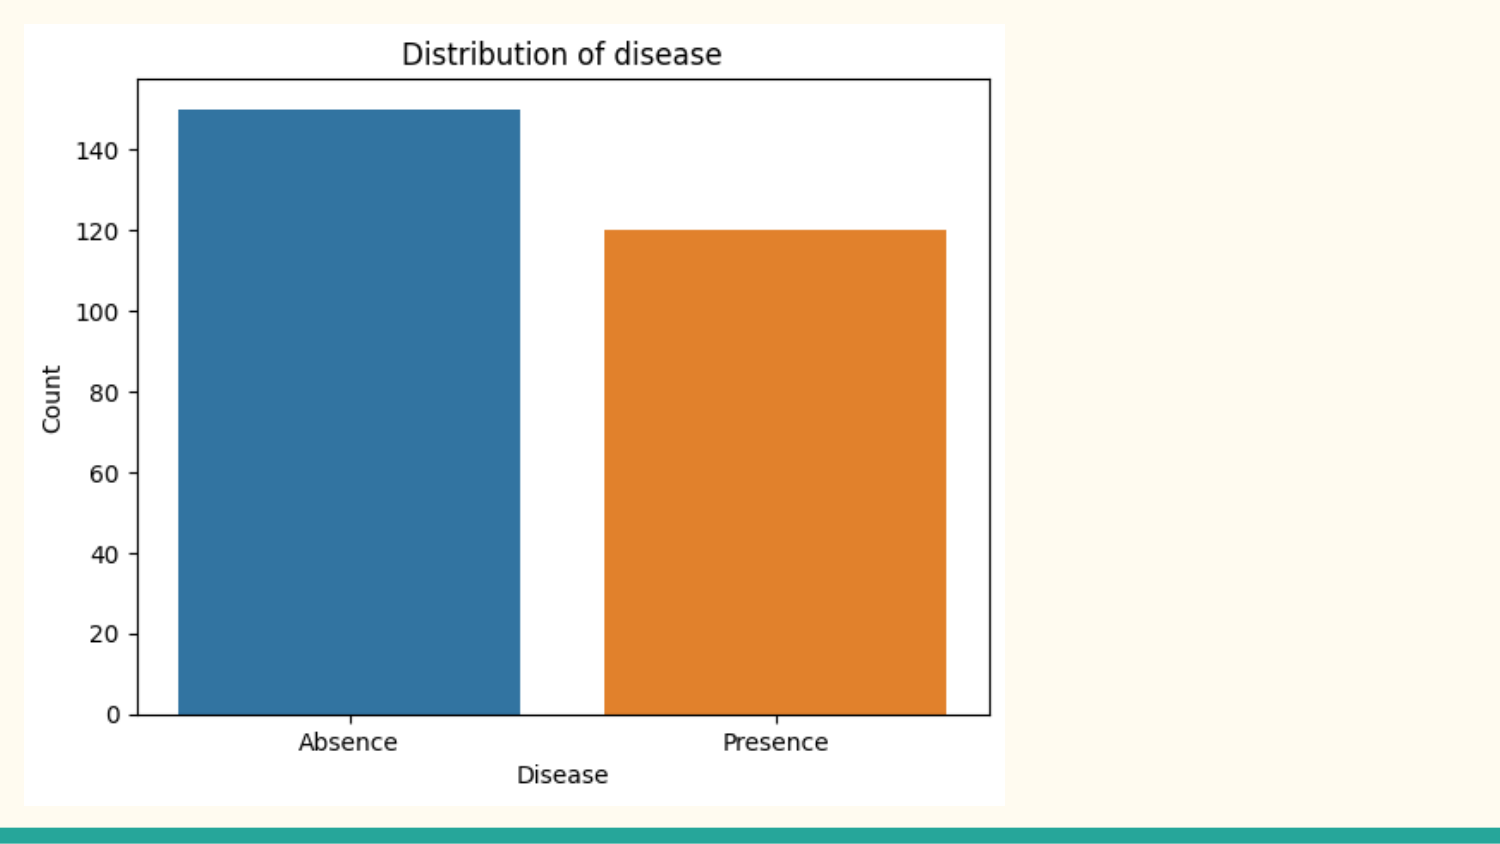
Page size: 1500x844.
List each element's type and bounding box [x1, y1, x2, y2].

picture [24, 24, 1005, 806]
